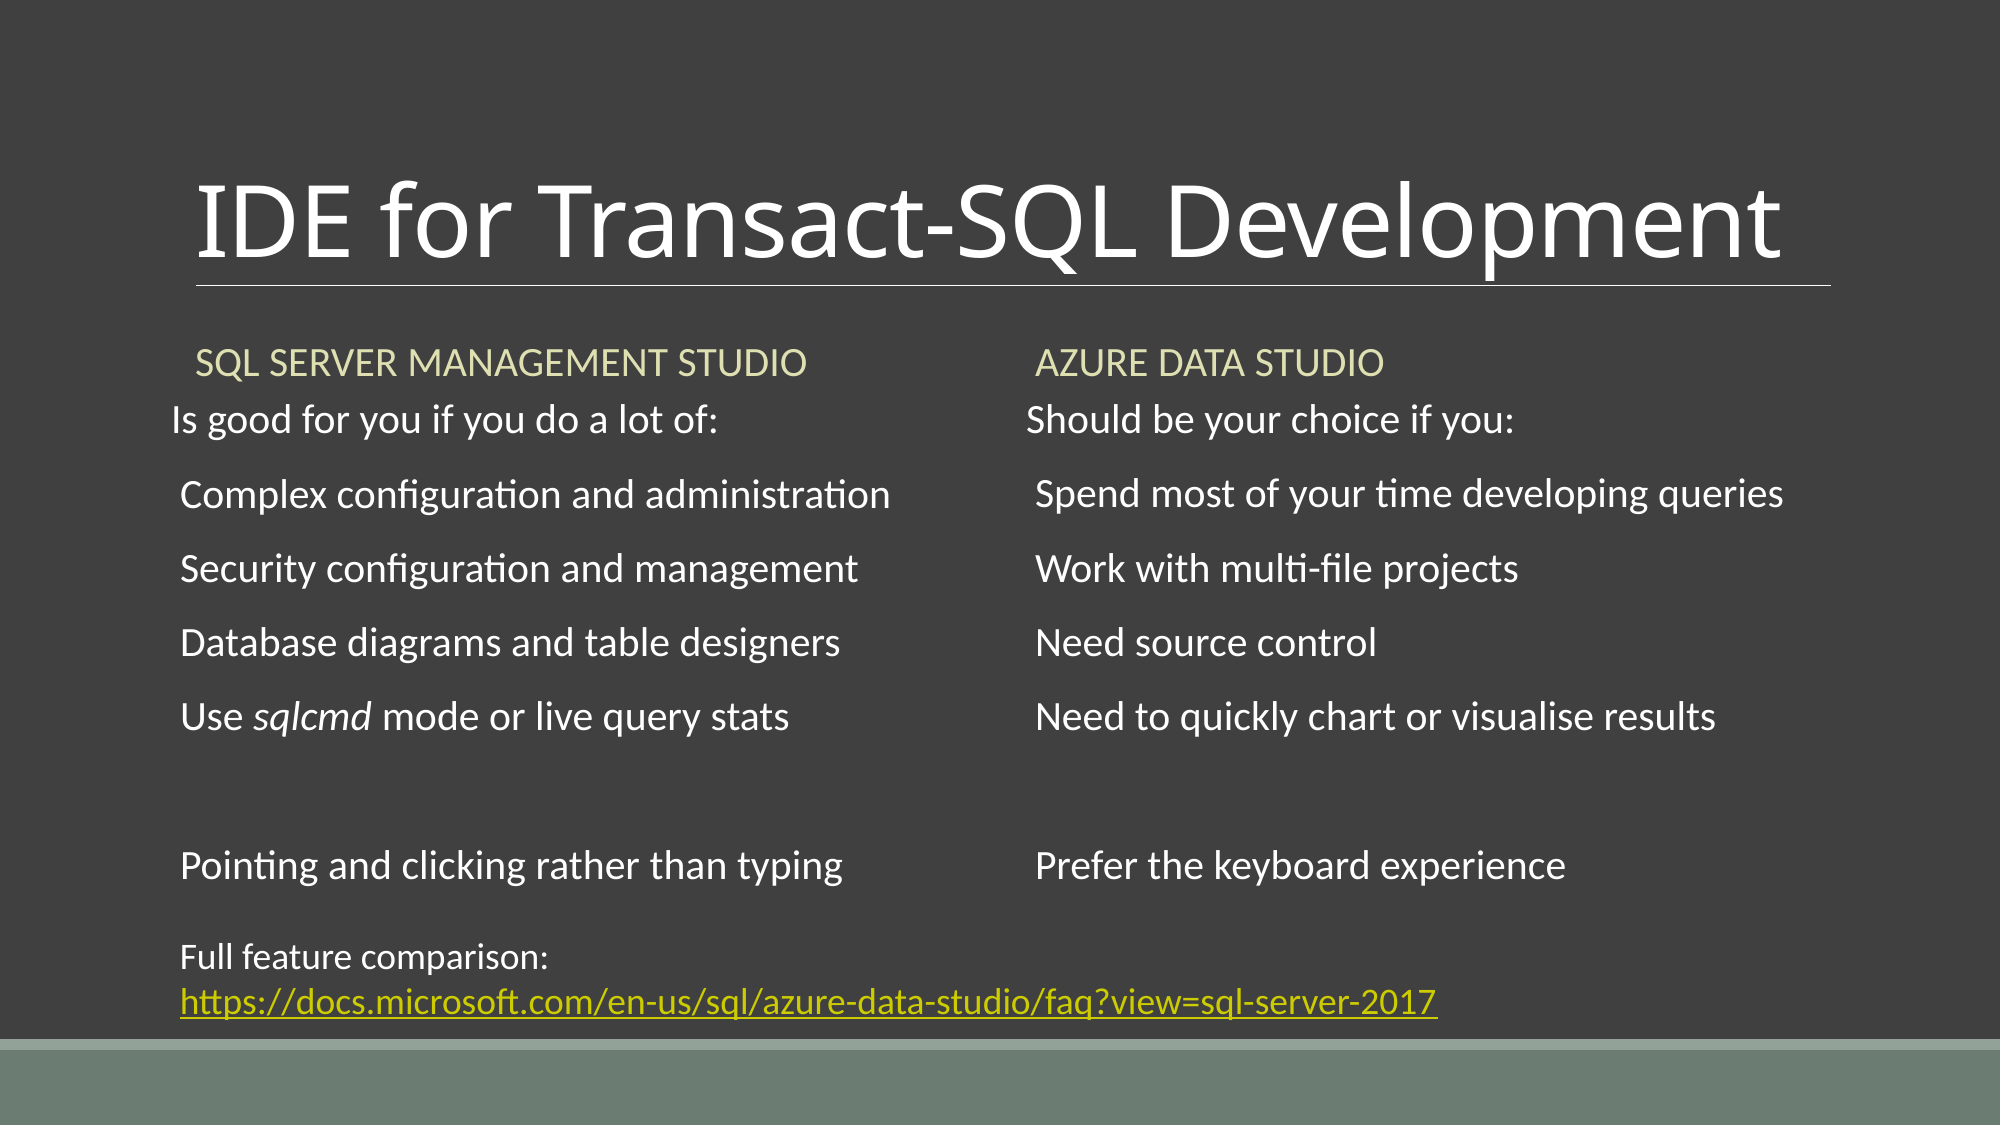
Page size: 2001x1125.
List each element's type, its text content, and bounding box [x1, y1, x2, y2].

list Azure Data Studio [1020, 302, 1830, 390]
text_box Full feature comparison: https://docs.microsoft.com/en-us/sql/azure-data-studio/faq?view=sql-server-2017 [165, 924, 1849, 1030]
title IDE for Transact-SQL Development [180, 47, 1830, 285]
list Should be your choice if you: Spend most of your time developing queries Work with multi-file projects Need source control Need to quickly chart or visualise results Prefer the keyboard experience [1020, 390, 1830, 924]
list Is good for you if you do a lot of: Complex configuration and administration Security configuration and management Database diagrams and table designers Use sqlcmd mode or live query stats Pointing and clicking rather than typing [165, 390, 965, 899]
list SQL Server Management Studio [180, 302, 990, 424]
